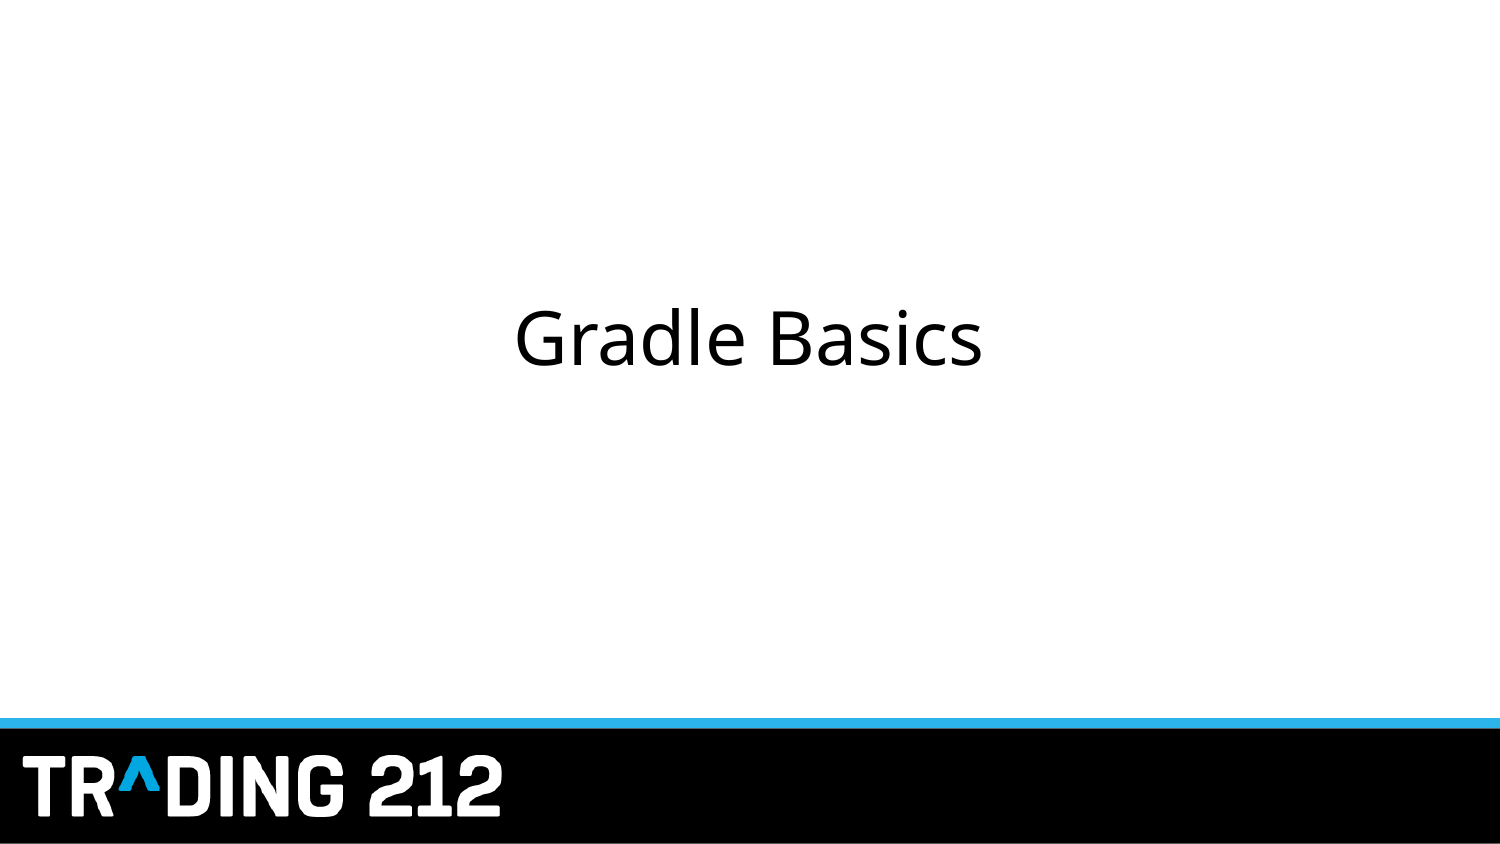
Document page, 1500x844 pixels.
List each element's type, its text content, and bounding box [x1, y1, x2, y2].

picture [21, 755, 502, 817]
title Gradle Basics [111, 168, 1387, 396]
text_box [0, 718, 1500, 729]
text_box [46, 729, 647, 841]
text_box [0, 729, 1500, 844]
